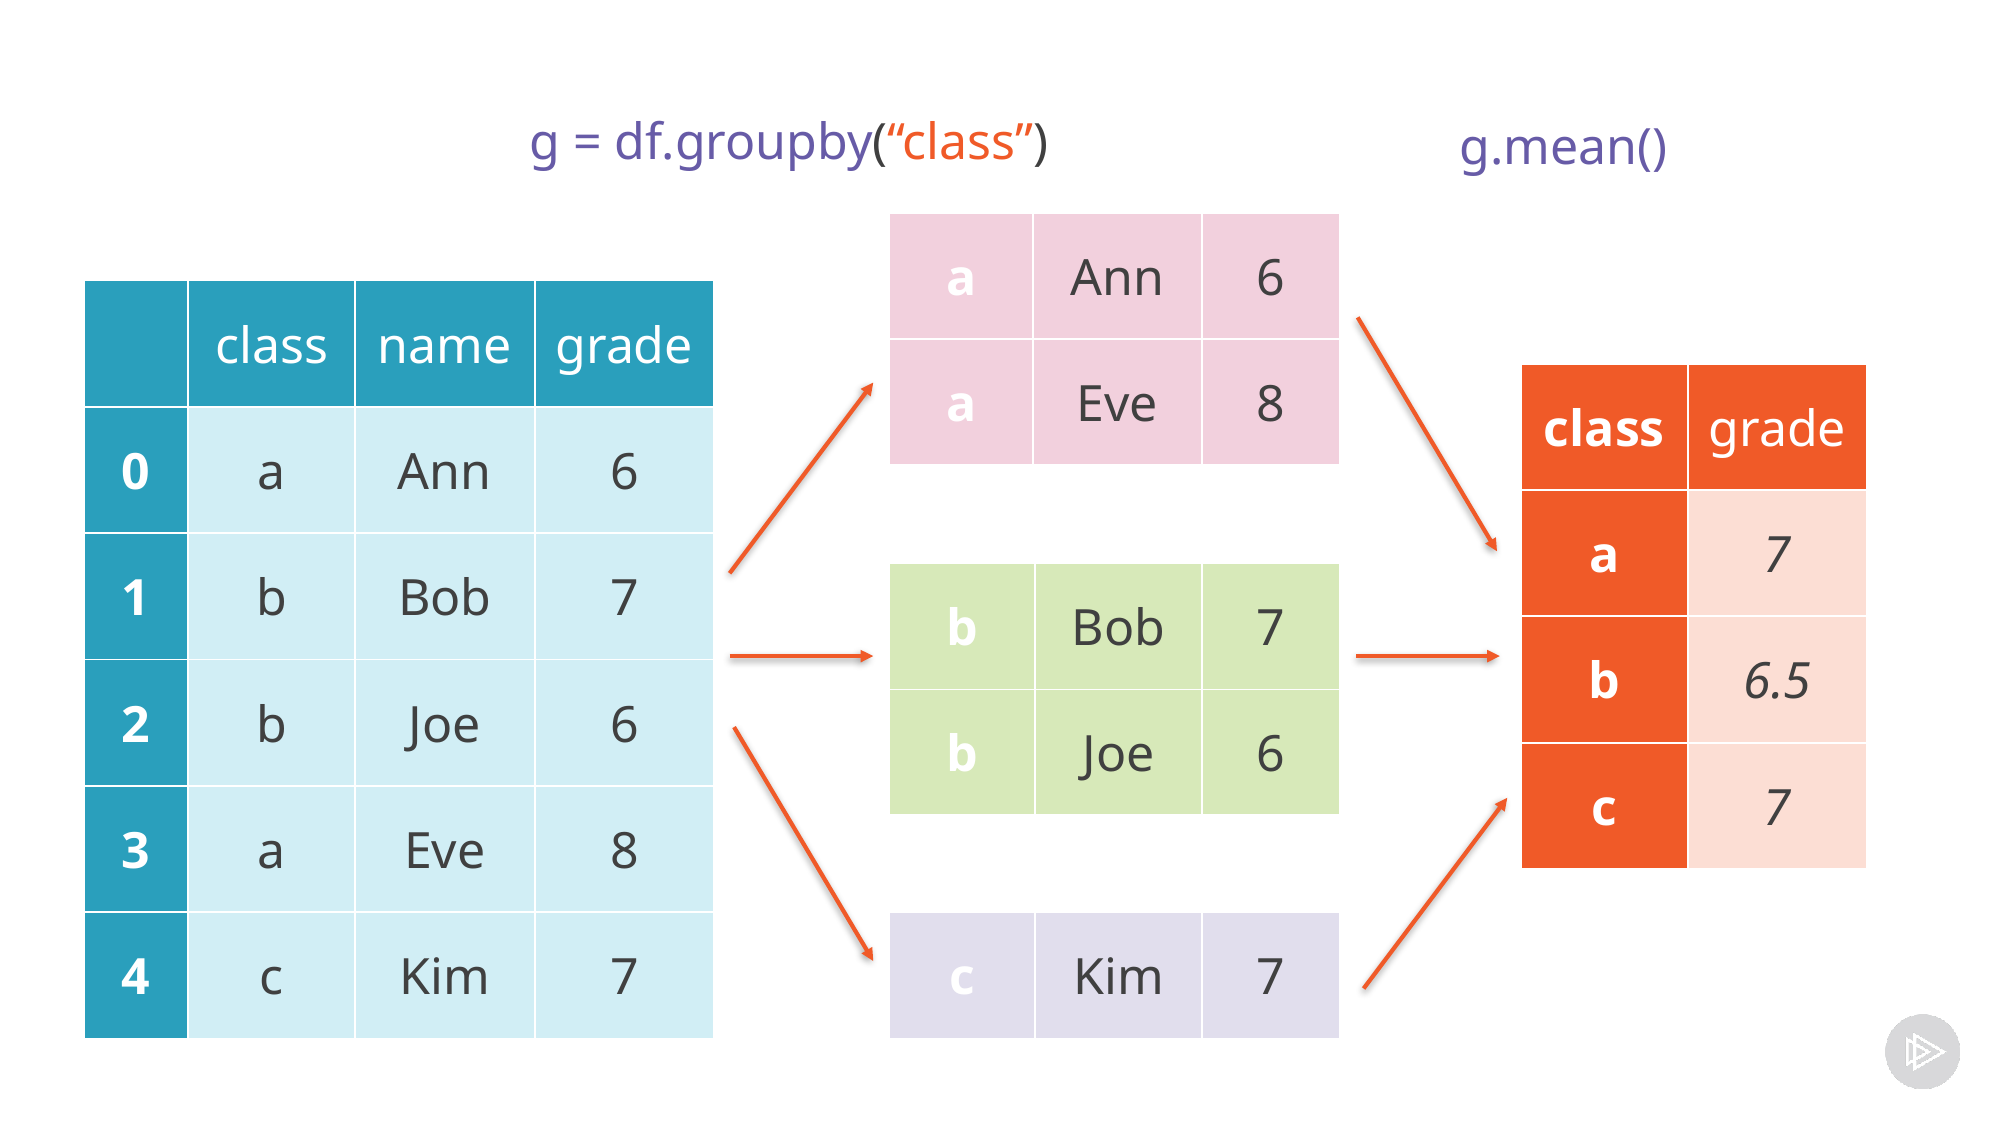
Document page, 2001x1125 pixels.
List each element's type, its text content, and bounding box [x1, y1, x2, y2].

table_cell Joe [1036, 690, 1201, 814]
table_cell 6.5 [1689, 617, 1866, 742]
table_cell Eve [356, 787, 534, 911]
table_header grade [1689, 365, 1866, 489]
table_header 7 [1203, 564, 1339, 689]
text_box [729, 382, 874, 574]
table_cell 7 [1689, 491, 1866, 615]
table_cell 4 [85, 913, 187, 1038]
table_cell 7 [1689, 744, 1866, 868]
table_cell a [189, 408, 354, 532]
table_cell 3 [85, 787, 187, 911]
table_cell 1 [85, 534, 187, 659]
table_cell 2 [85, 660, 187, 785]
table_cell 2 [1885, 1014, 1960, 1089]
table_cell b [189, 534, 354, 659]
table_cell Bob [356, 534, 534, 659]
table_header a [890, 214, 1032, 338]
table_header class [189, 281, 354, 406]
text_box g.mean() [1445, 107, 1683, 182]
table_header Kim [1036, 913, 1201, 1038]
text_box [1363, 797, 1508, 989]
table_header Bob [1036, 564, 1201, 689]
table_cell b [1522, 617, 1687, 742]
table_cell Kim [356, 913, 534, 1038]
table_cell a [890, 340, 1032, 464]
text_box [1357, 317, 1498, 552]
table_header [85, 281, 187, 406]
table_header class [1522, 365, 1687, 489]
table_cell 8 [1203, 340, 1339, 464]
table_cell Joe [356, 660, 534, 785]
table_cell a [189, 787, 354, 911]
table_header 7 [1203, 913, 1339, 1038]
table_cell 7 [536, 913, 713, 1038]
text_box g = df.groupby(“class”) [514, 102, 1064, 177]
table_cell c [1522, 744, 1687, 868]
table_cell a [1522, 491, 1687, 615]
table_cell 6 [1203, 690, 1339, 814]
table_header c [890, 913, 1034, 1038]
table_header Ann [1034, 214, 1201, 338]
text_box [733, 726, 874, 962]
table_cell 7 [536, 534, 713, 659]
table_cell b [189, 660, 354, 785]
table_cell 8 [536, 787, 713, 911]
table_cell 6 [536, 408, 713, 532]
table_header b [890, 564, 1034, 689]
table_cell 0 [85, 408, 187, 532]
table_cell Eve [1034, 340, 1201, 464]
table_header name [356, 281, 534, 406]
table_cell b [890, 690, 1034, 814]
table_cell c [189, 913, 354, 1038]
table_header 6 [1203, 214, 1339, 338]
table_cell 6 [536, 660, 713, 785]
table_cell Ann [356, 408, 534, 532]
table_header grade [536, 281, 713, 406]
